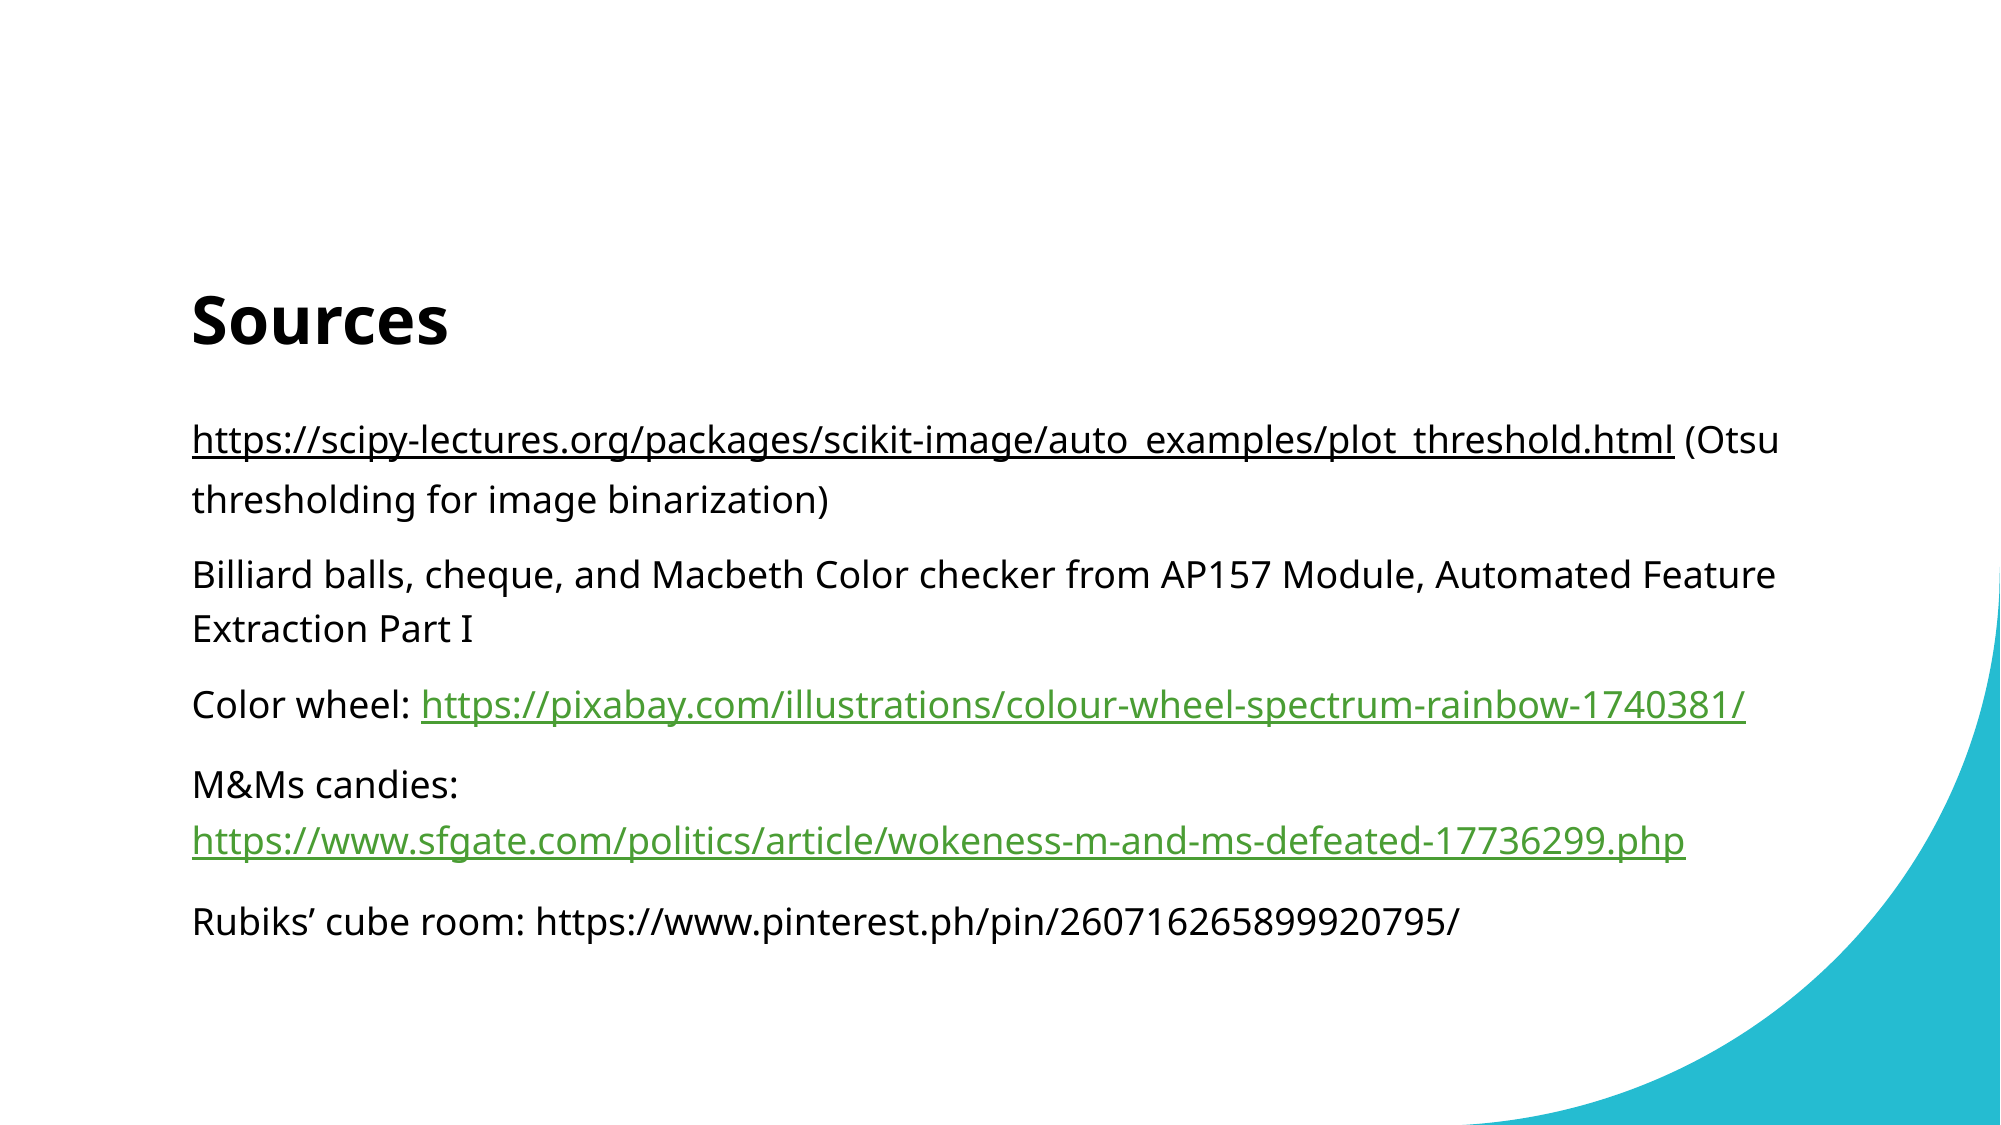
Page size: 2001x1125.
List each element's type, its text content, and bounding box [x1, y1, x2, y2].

list https://scipy-lectures.org/packages/scikit-image/auto_examples/plot_threshold.html (Otsu thresholding for image binarization) Billiard balls, cheque, and Macbeth Color checker from AP157 Module, Automated Feature Extraction Part I Color wheel: https://pixabay.com/illustrations/colour-wheel-spectrum-rainbow-1740381/ M&Ms candies: https://www.sfgate.com/politics/article/wokeness-m-and-ms-defeated-17736299.php Rubiks’ cube room: https://www.pinterest.ph/pin/260716265899920795/ [176, 398, 1809, 975]
title Sources [176, 118, 1809, 366]
